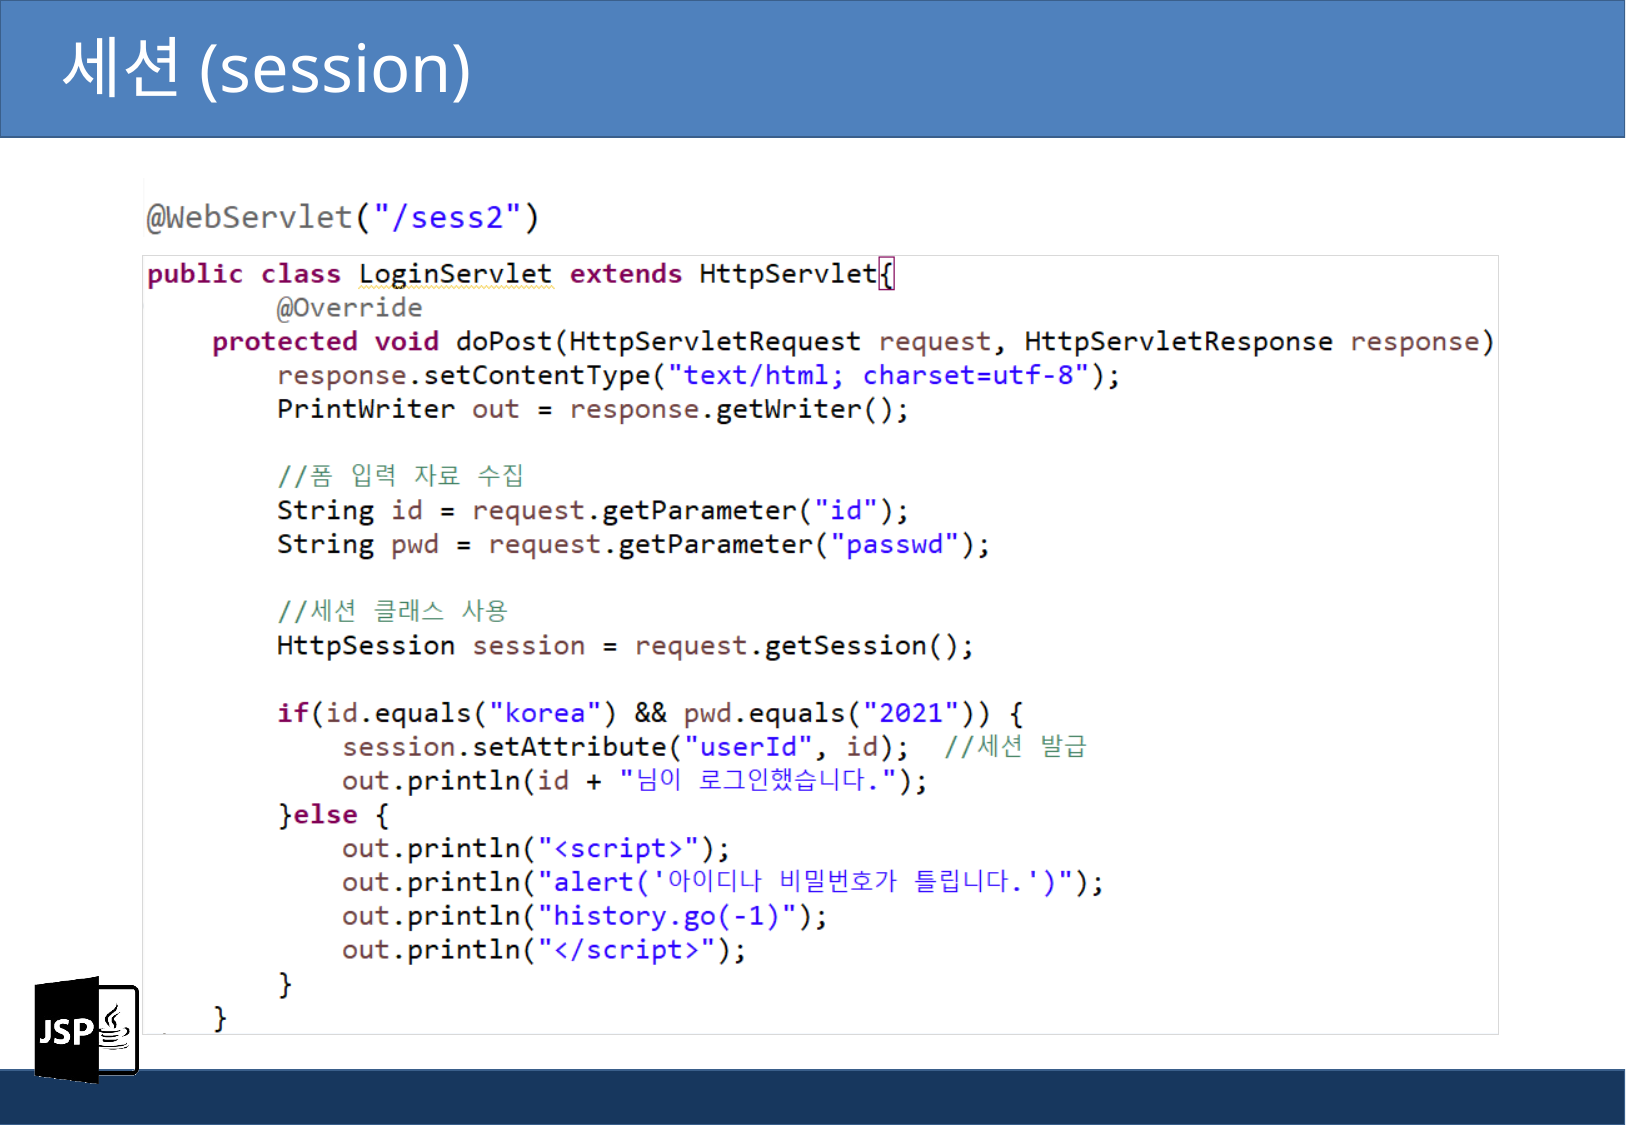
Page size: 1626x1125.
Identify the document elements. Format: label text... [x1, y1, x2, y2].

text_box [141, 178, 1499, 1036]
picture [32, 976, 141, 1084]
text_box 세션(session) [0, 0, 1312, 136]
